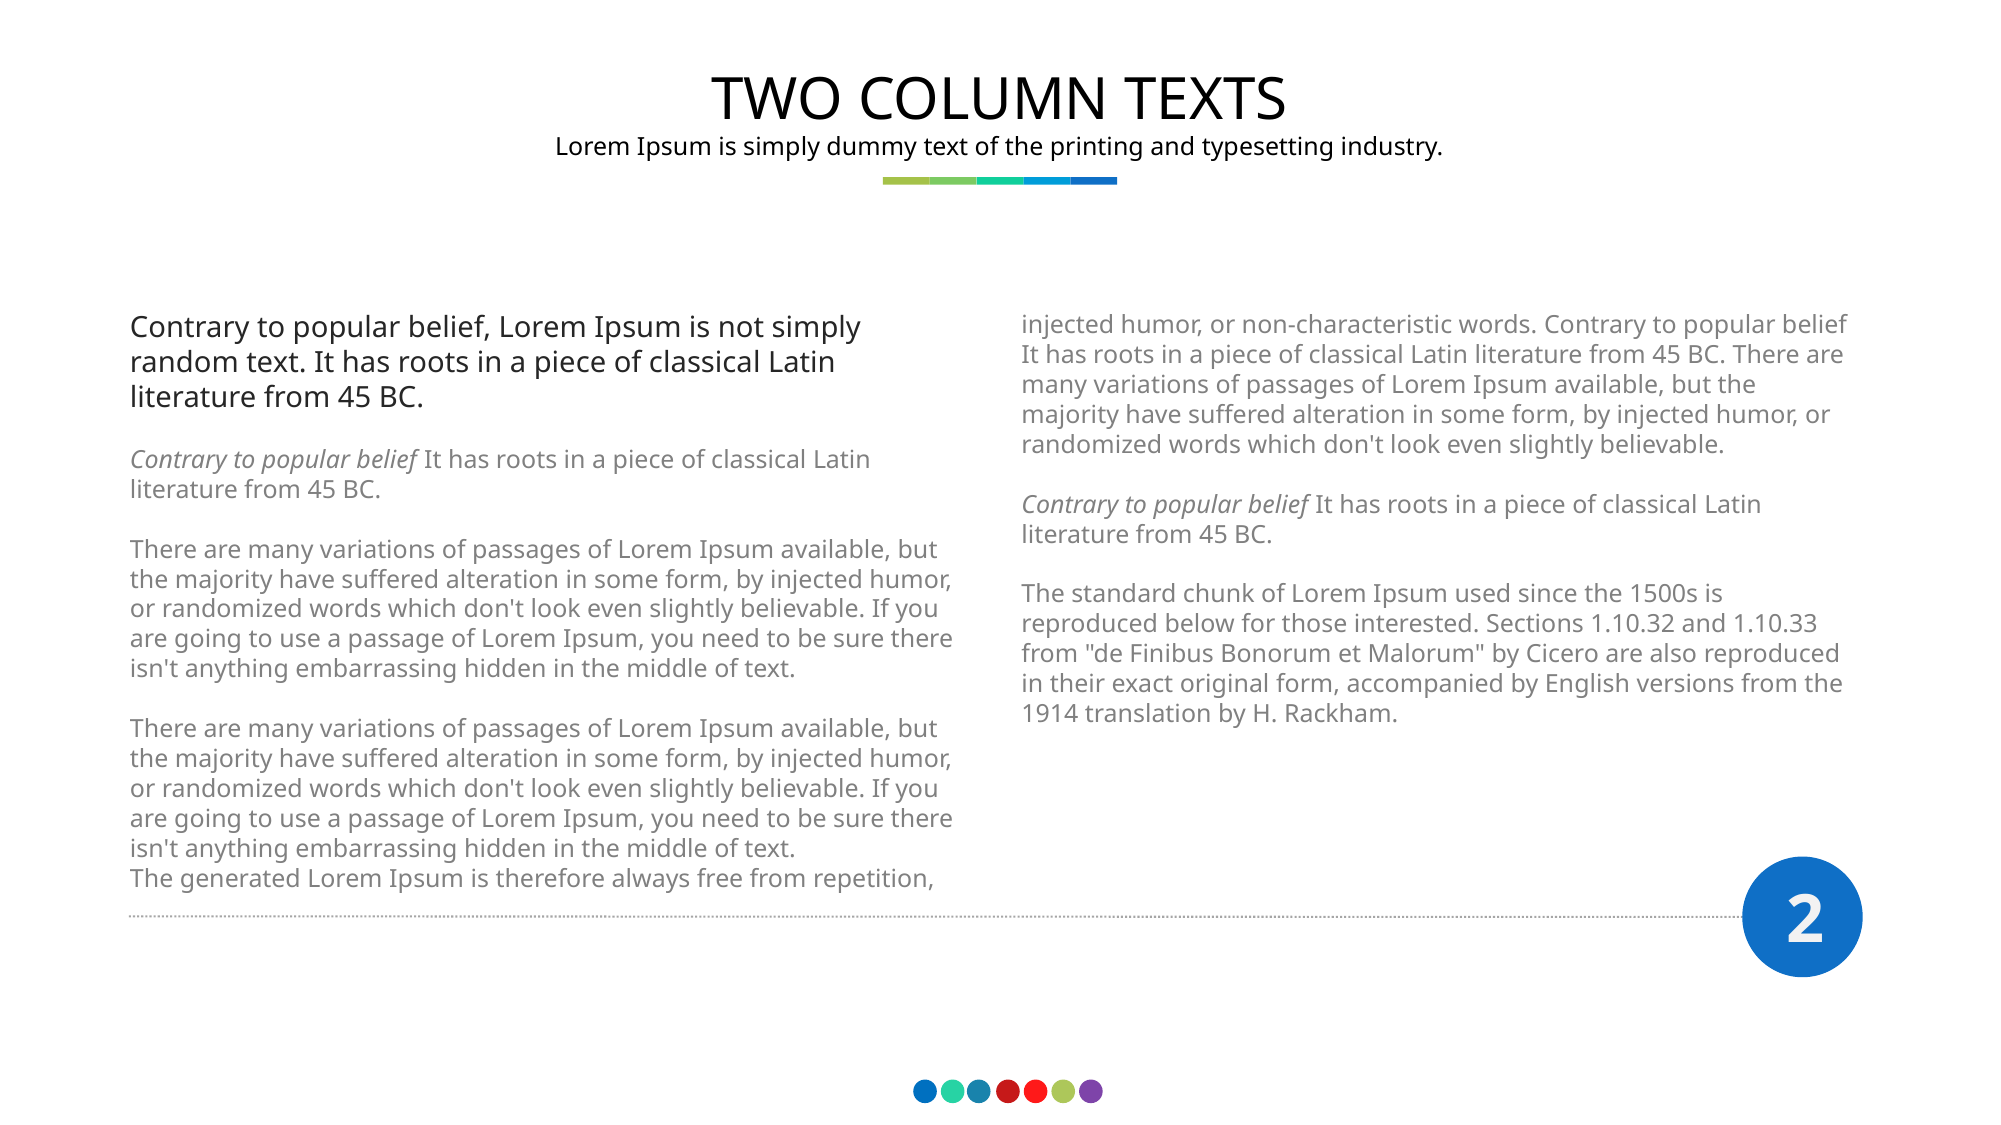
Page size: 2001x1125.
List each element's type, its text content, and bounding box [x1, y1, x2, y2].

text_box Contrary to popular belief, Lorem Ipsum is not simply random text. It has roots in a piece of classical Latin literature from 45 BC. Contrary to popular belief It has roots in a piece of classical Latin literature from 45 BC. There are many variations of passages of Lorem Ipsum available, but the majority have suffered alteration in some form, by injected humor, or randomized words which don't look even slightly believable. If you are going to use a passage of Lorem Ipsum, you need to be sure there isn't anything embarrassing hidden in the middle of text. There are many variations of passages of Lorem Ipsum available, but the majority have suffered alteration in some form, by injected humor, or randomized words which don't look even slightly believable. If you are going to use a passage of Lorem Ipsum, you need to be sure there isn't anything embarrassing hidden in the middle of text. The generated Lorem Ipsum is therefore always free from repetition, injected humor, or non-characteristic words. Contrary to popular belief It has roots in a piece of classical Latin literature from 45 BC. There are many variations of passages of Lorem Ipsum available, but the majority have suffered alteration in some form, by injected humor, or randomized words which don't look even slightly believable. Contrary to popular belief It has roots in a piece of classical Latin literature from 45 BC. The standard chunk of Lorem Ipsum used since the 1500s is reproduced below for those interested. Sections 1.10.32 and 1.10.33 from "de Finibus Bonorum et Malorum" by Cicero are also reproduced in their exact original form, accompanied by English versions from the 1914 translation by H. Rackham. [115, 301, 1878, 909]
text_box 2 [1771, 868, 1834, 964]
text_box Lorem Ipsum is simply dummy text of the printing and typesetting industry. [494, 122, 1506, 168]
text_box TWO COLUMN TEXTS [407, 59, 1593, 133]
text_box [882, 177, 1118, 185]
text_box [1741, 855, 1864, 979]
